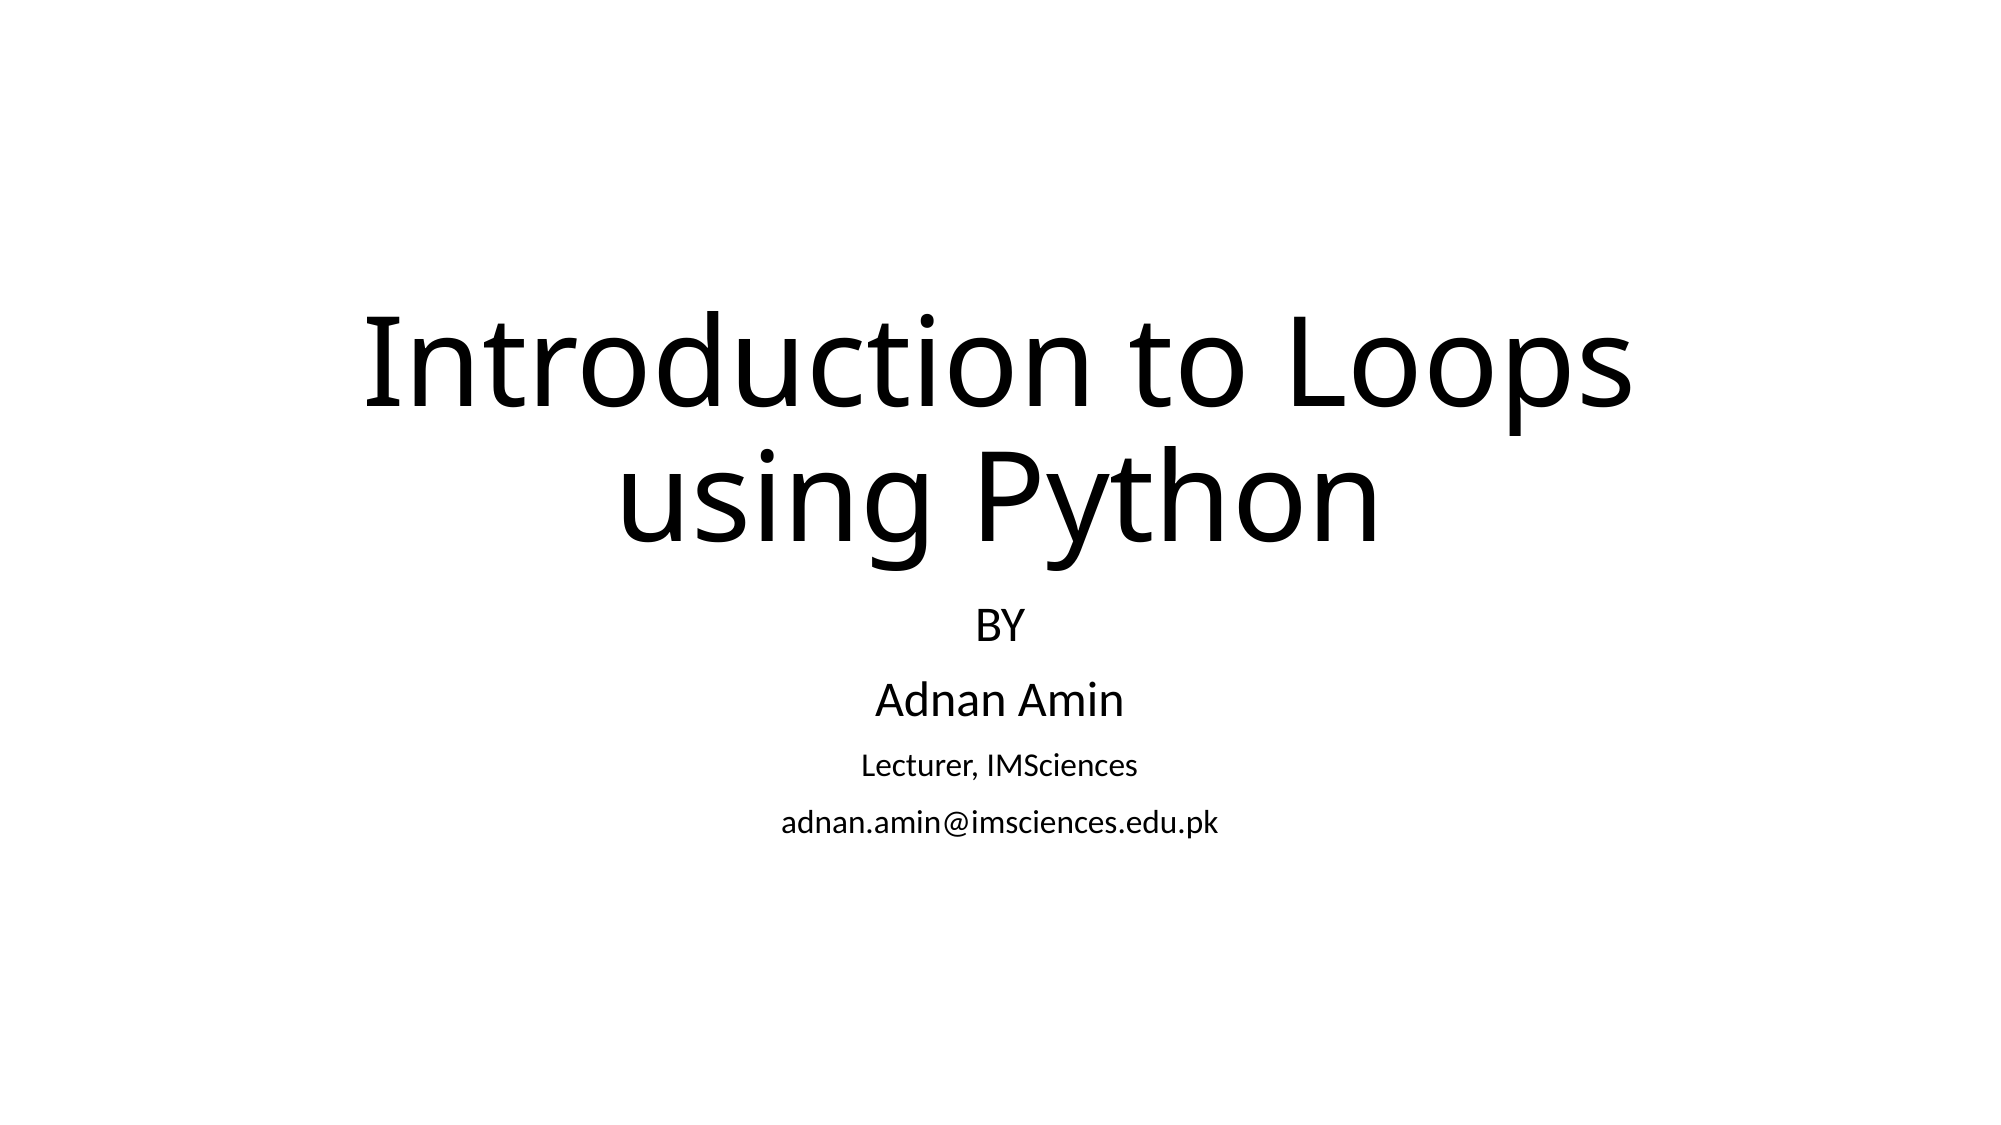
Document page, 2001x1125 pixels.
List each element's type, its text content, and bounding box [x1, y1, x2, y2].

title Introduction to Loops using Python [249, 184, 1750, 576]
subtitle BY Adnan Amin Lecturer, IMSciences adnan.amin@imsciences.edu.pk [249, 590, 1750, 863]
